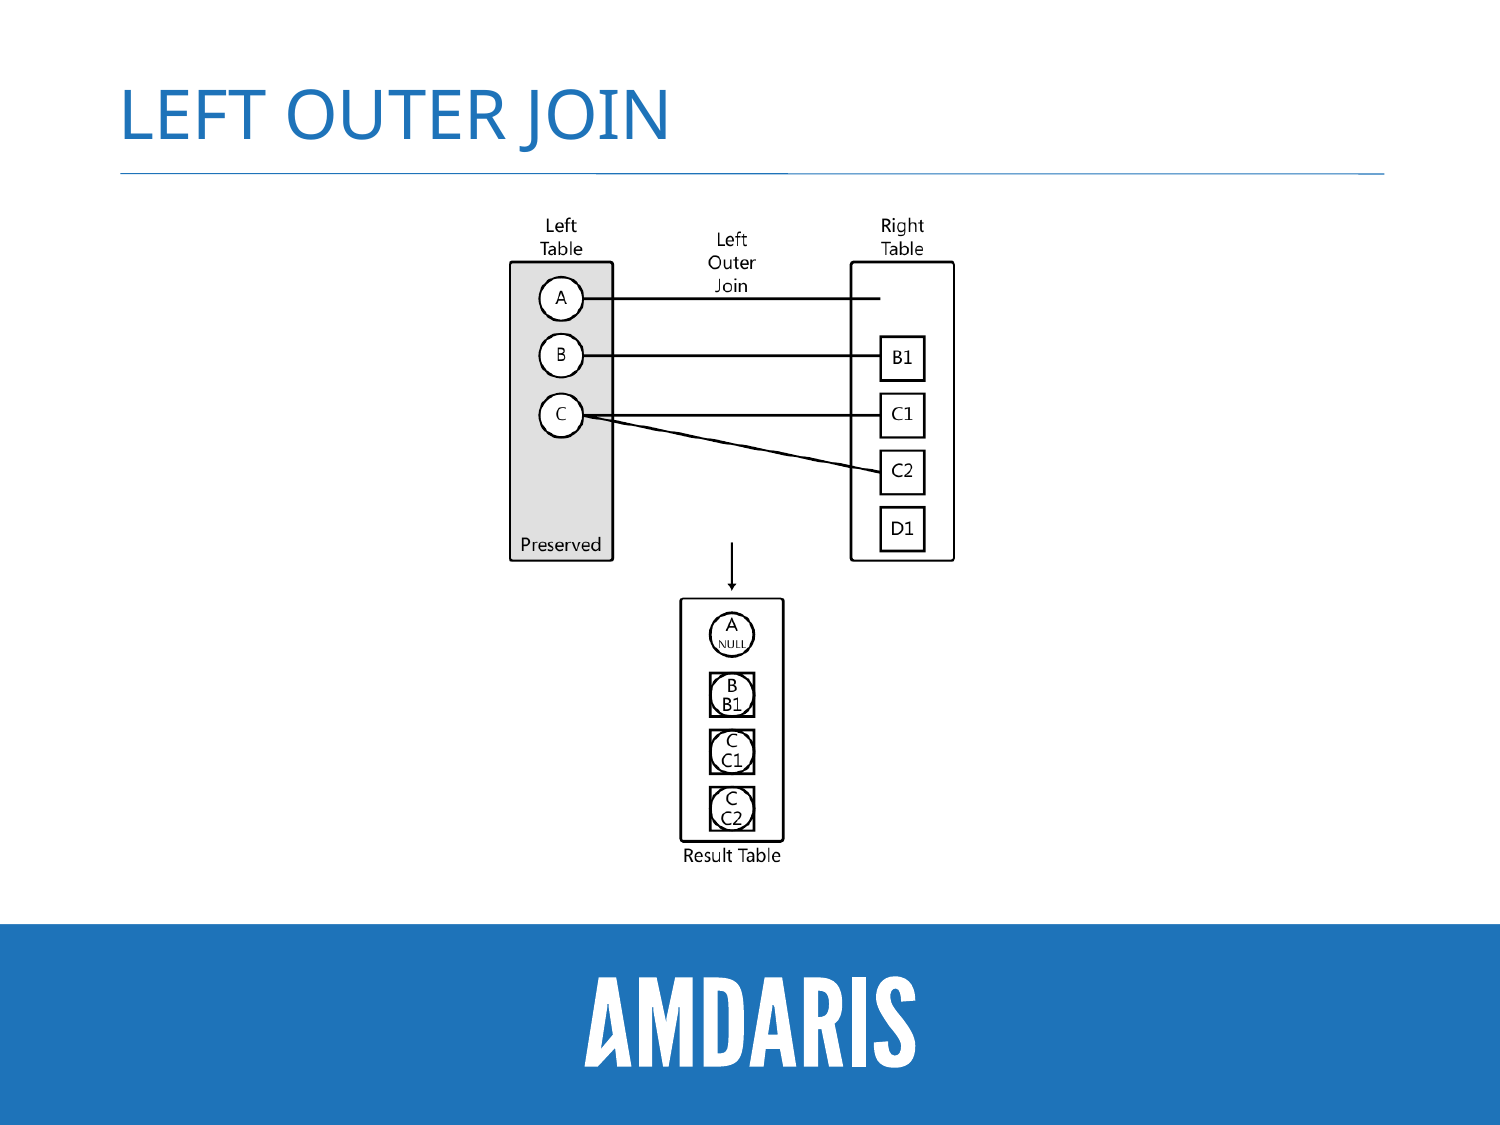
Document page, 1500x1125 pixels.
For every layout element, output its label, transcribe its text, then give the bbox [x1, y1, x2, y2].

title LEFT OUTER Join [103, 59, 1397, 175]
picture [496, 198, 1003, 875]
